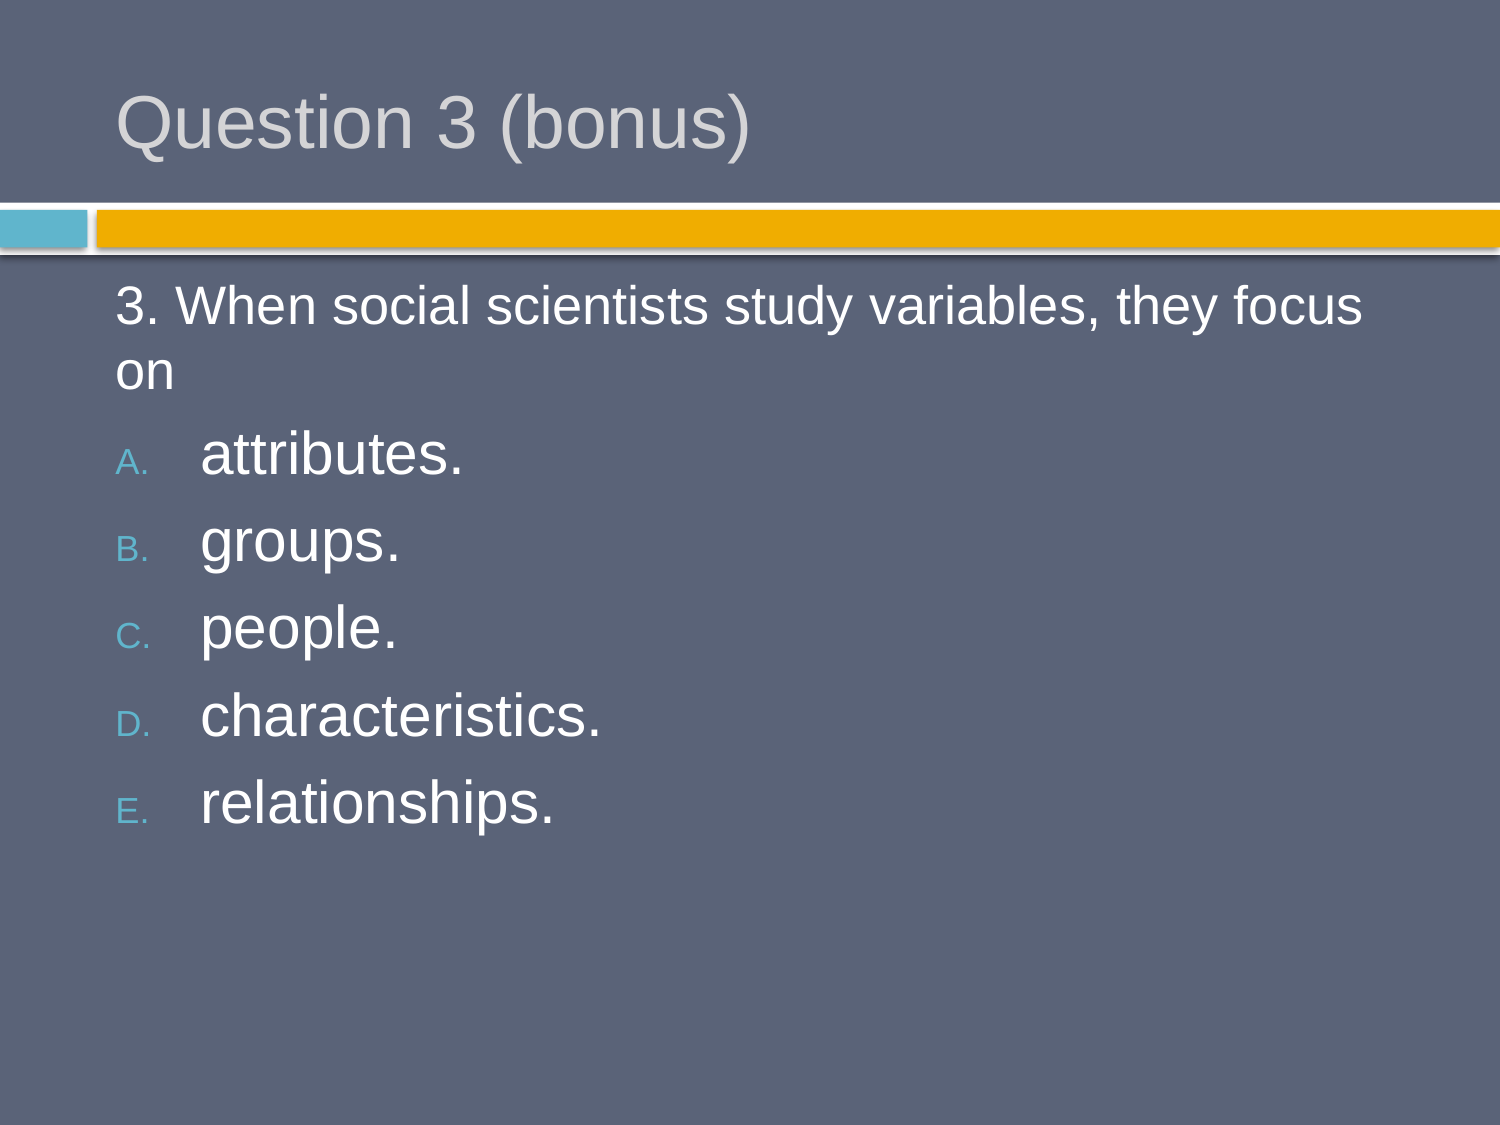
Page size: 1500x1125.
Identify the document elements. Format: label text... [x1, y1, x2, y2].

title Question 3 (bonus) [100, 37, 1438, 200]
list 3. When social scientists study variables, they focus on attributes. groups. people. characteristics. relationships. [100, 262, 1438, 1000]
